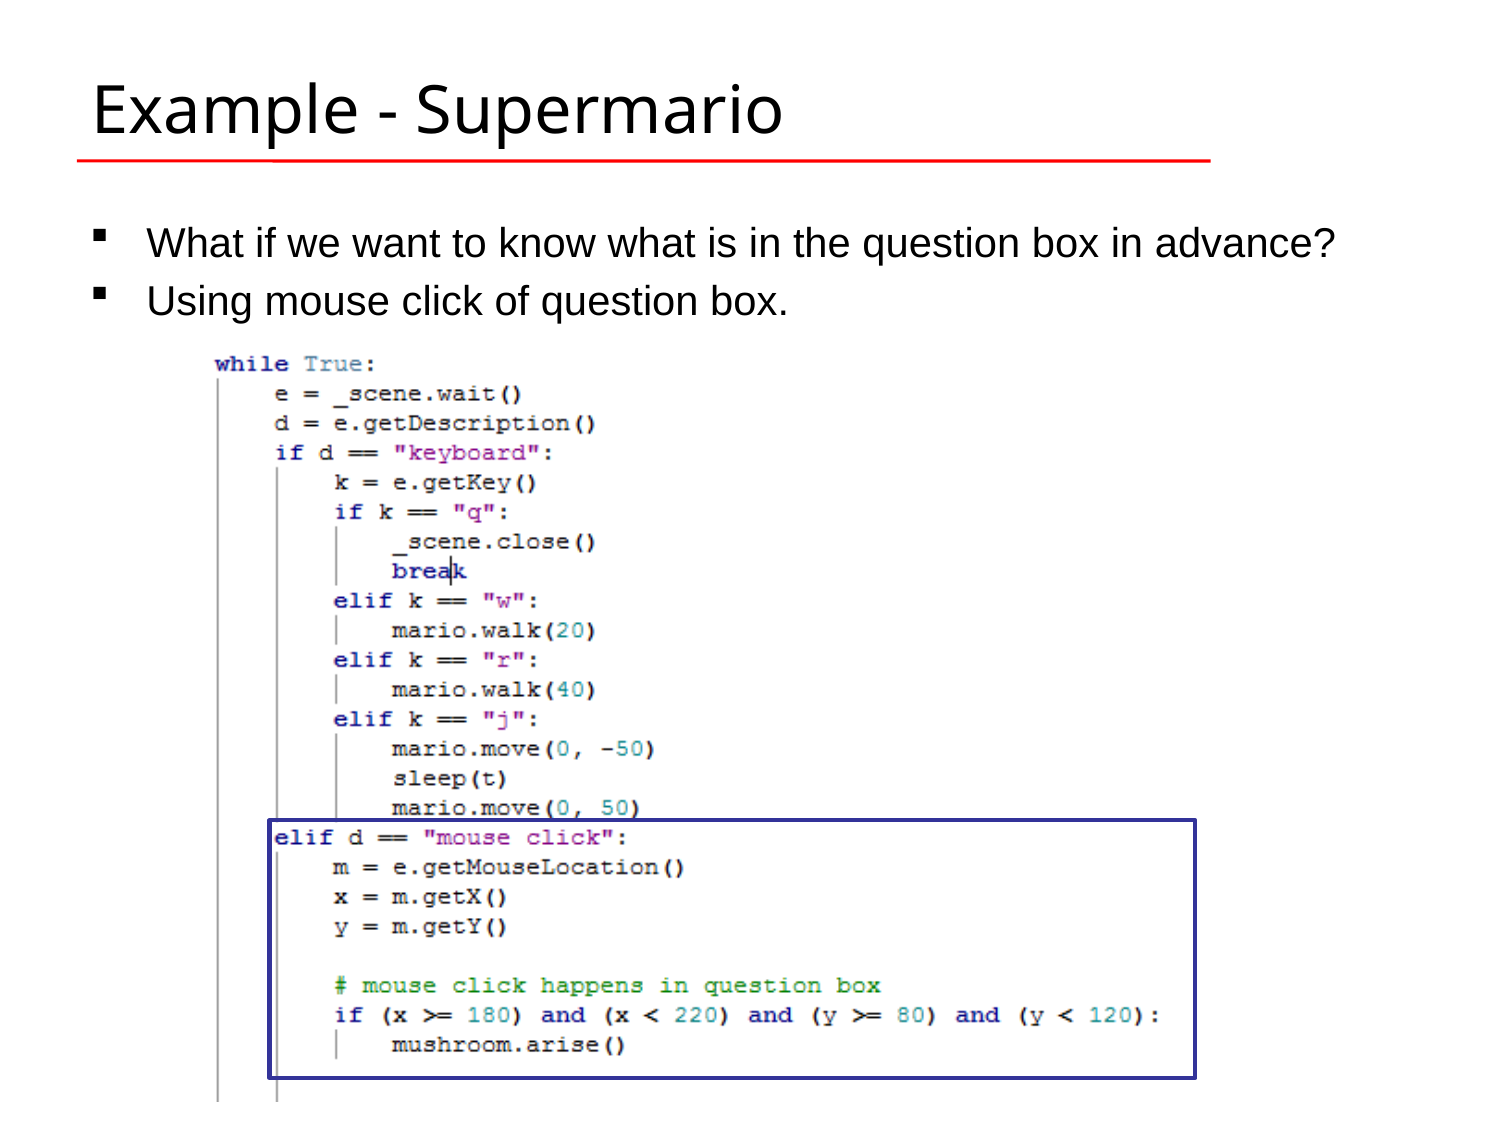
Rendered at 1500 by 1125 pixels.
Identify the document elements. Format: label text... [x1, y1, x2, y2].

picture [208, 350, 1196, 1102]
title Example - Supermario [76, 42, 1428, 171]
list What if we want to know what is in the question box in advance? Using mouse click of question box. [74, 207, 1426, 1083]
